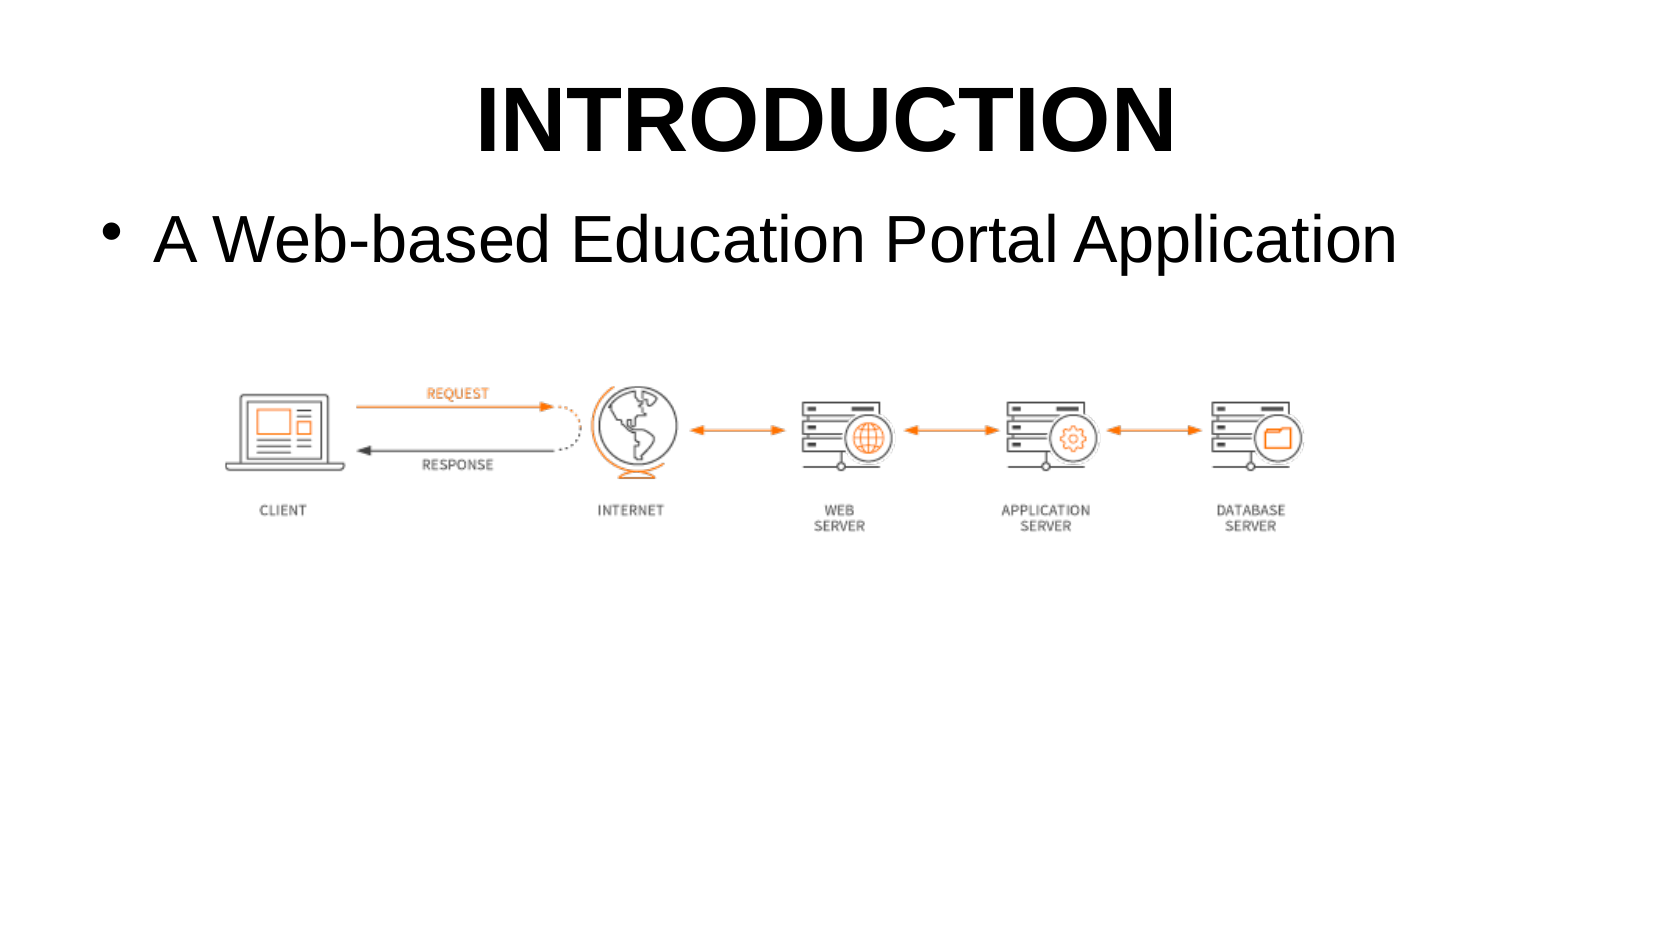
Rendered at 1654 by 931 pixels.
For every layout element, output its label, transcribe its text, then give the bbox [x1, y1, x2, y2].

picture [166, 344, 1366, 557]
text_box INTRODUCTION [82, 59, 1571, 170]
text_box A Web-based Education Portal Application [82, 195, 1571, 735]
